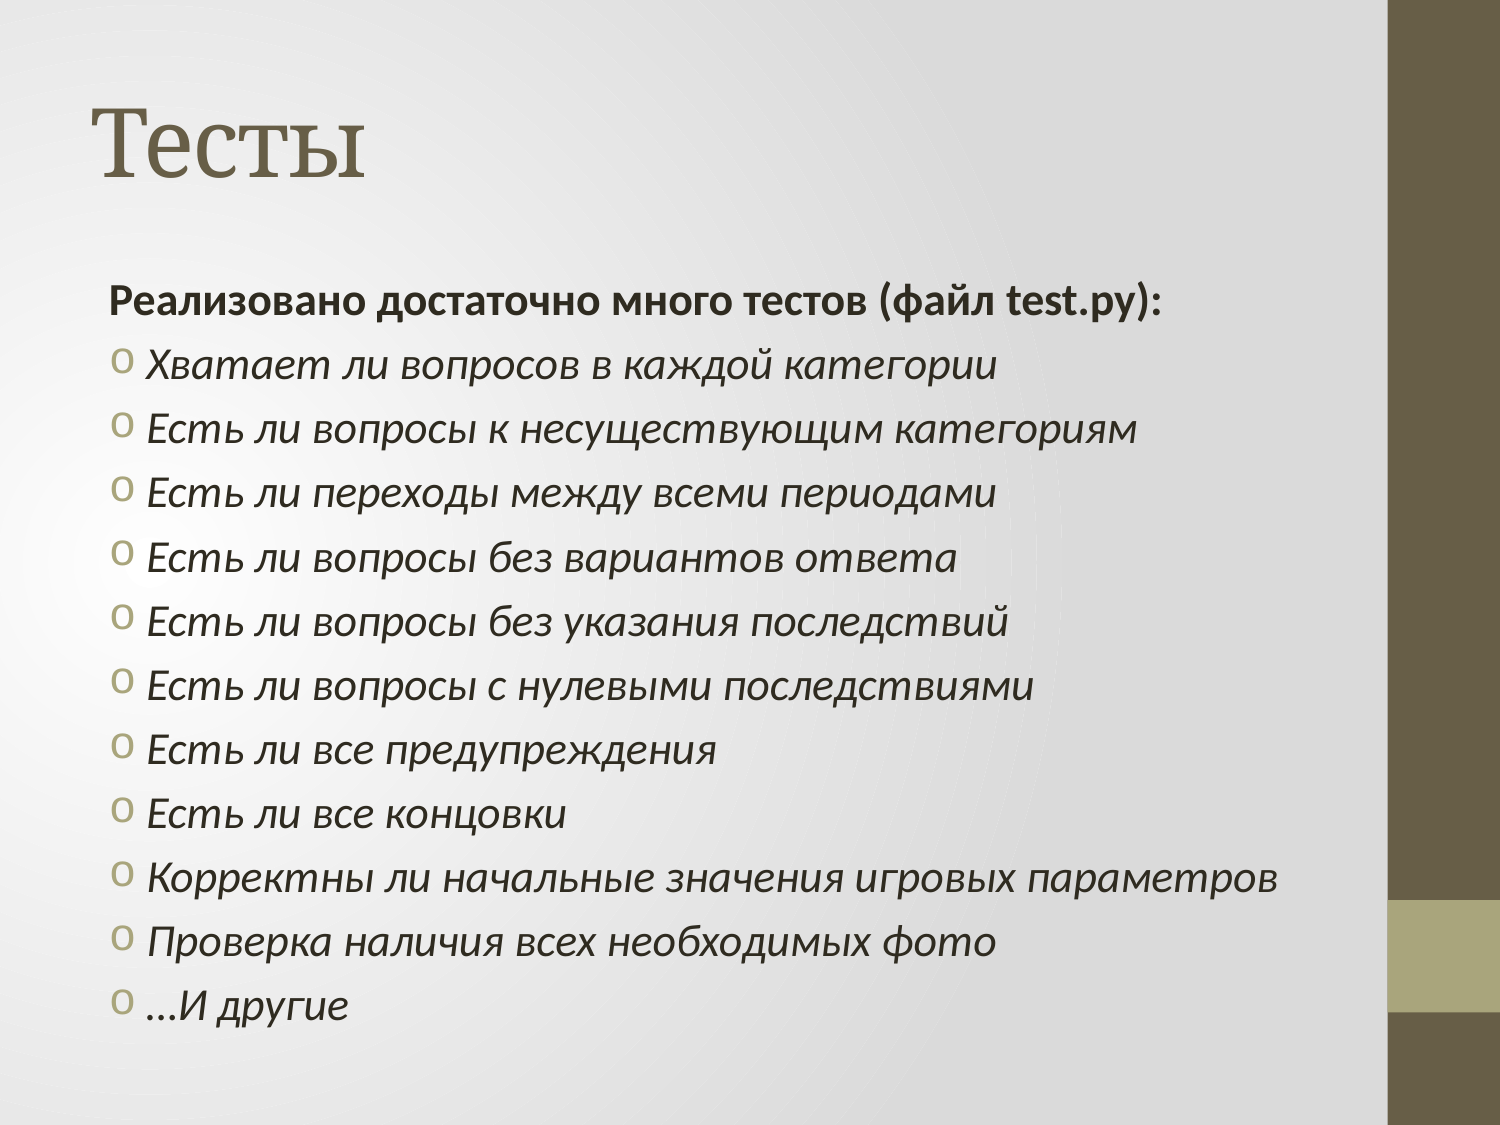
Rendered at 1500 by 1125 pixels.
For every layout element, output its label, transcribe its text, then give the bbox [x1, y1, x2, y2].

list Реализовано достаточно много тестов (файл test.py): Хватает ли вопросов в каждой категории Есть ли вопросы к несуществующим категориям Есть ли переходы между всеми периодами Есть ли вопросы без вариантов ответа Есть ли вопросы без указания последствий Есть ли вопросы с нулевыми последствиями Есть ли все предупреждения Есть ли все концовки Корректны ли начальные значения игровых параметров Проверка наличия всех необходимых фото …И другие [75, 262, 1325, 1050]
title Тесты [75, 45, 1325, 233]
